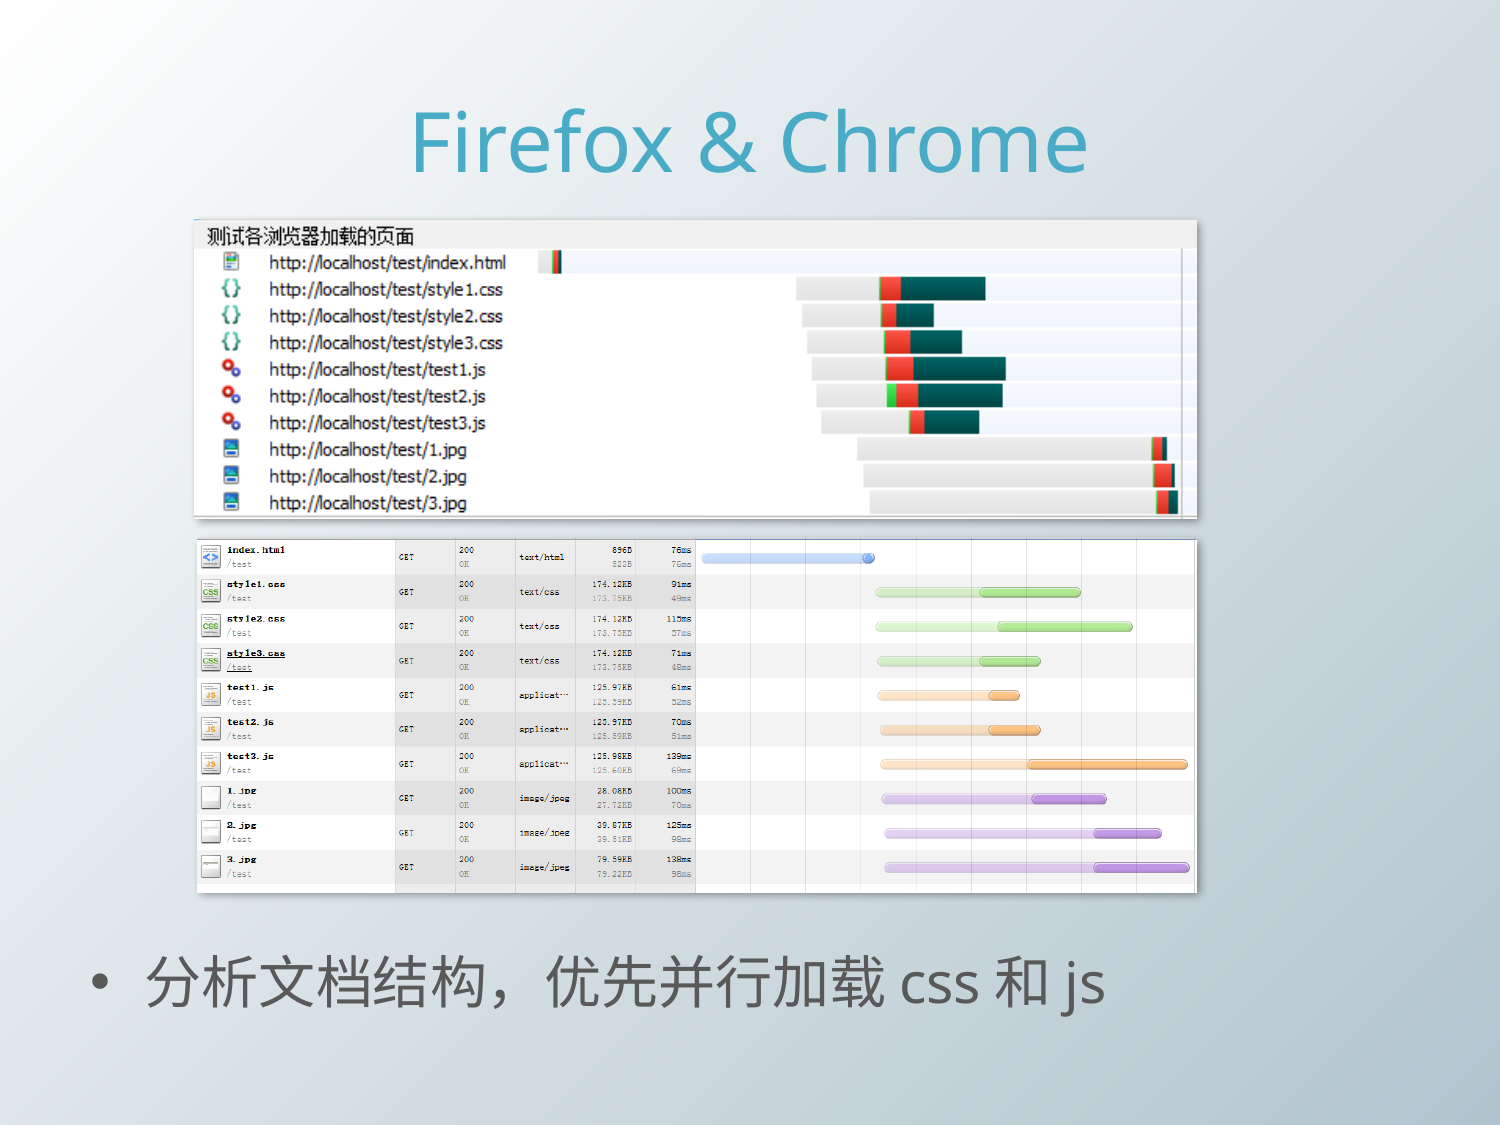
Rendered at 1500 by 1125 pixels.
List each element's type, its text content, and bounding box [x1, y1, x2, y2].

picture [197, 538, 1197, 893]
title Firefox & Chrome [75, 45, 1425, 233]
list 分析文档结构，优先并行加载css和js [75, 905, 1425, 1024]
picture [194, 219, 1197, 519]
